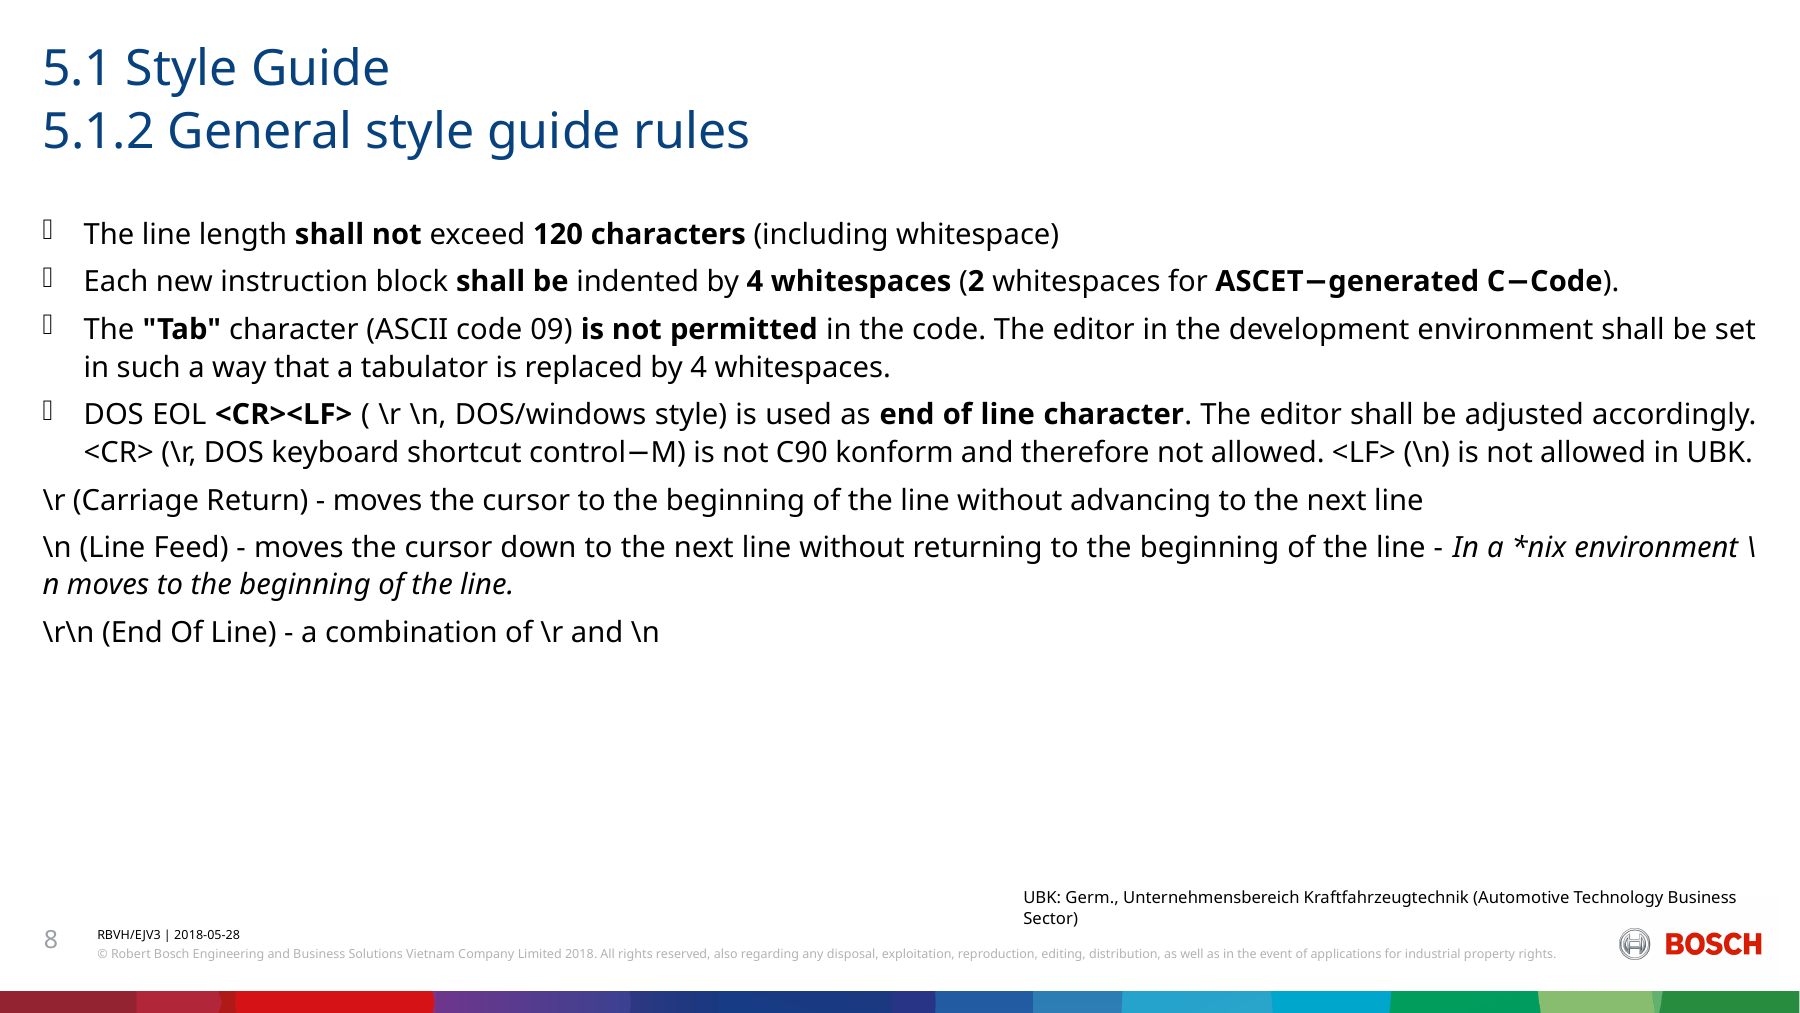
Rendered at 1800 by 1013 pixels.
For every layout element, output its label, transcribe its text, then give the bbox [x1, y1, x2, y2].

picture [1390, 991, 1800, 1013]
text_box 5.1 Style Guide [42, 42, 1758, 106]
title 5.1.2 General style guide rules [42, 106, 1758, 170]
text_box 8 [43, 923, 92, 991]
text_box RBVH/EJV3 | 2018-05-28 [97, 925, 1023, 944]
list The line length shall not exceed 120 characters (including whitespace) Each new instruction block shall be indented by 4 whitespaces (2 whitespaces for ASCET−generated C−Code). The "Tab" character (ASCII code 09) is not permitted in the code. The editor in the development environment shall be set in such a way that a tabulator is replaced by 4 whitespaces. DOS EOL <CR><LF> ( \r \n, DOS/windows style) is used as end of line character. The editor shall be adjusted accordingly. <CR> (\r, DOS keyboard shortcut control−M) is not C90 konform and therefore not allowed. <LF> (\n) is not allowed in UBK. \r (Carriage Return) - moves the cursor to the beginning of the line without advancing to the next line \n (Line Feed) - moves the cursor down to the next line without returning to the beginning of the line - In a *nix environment \n moves to the beginning of the line. \r\n (End Of Line) - a combination of \r and \n [42, 212, 1758, 897]
text_box UBK: Germ., Unternehmensbereich Kraftfahrzeugtechnik (Automotive Technology Business Sector) [1023, 885, 1777, 962]
picture [0, 991, 1272, 1013]
text_box © Robert Bosch Engineering and Business Solutions Vietnam Company Limited 2018. All rights reserved, also regarding any disposal, exploitation, reproduction, editing, distribution, as well as in the event of applications for industrial property rights. [97, 944, 1599, 980]
